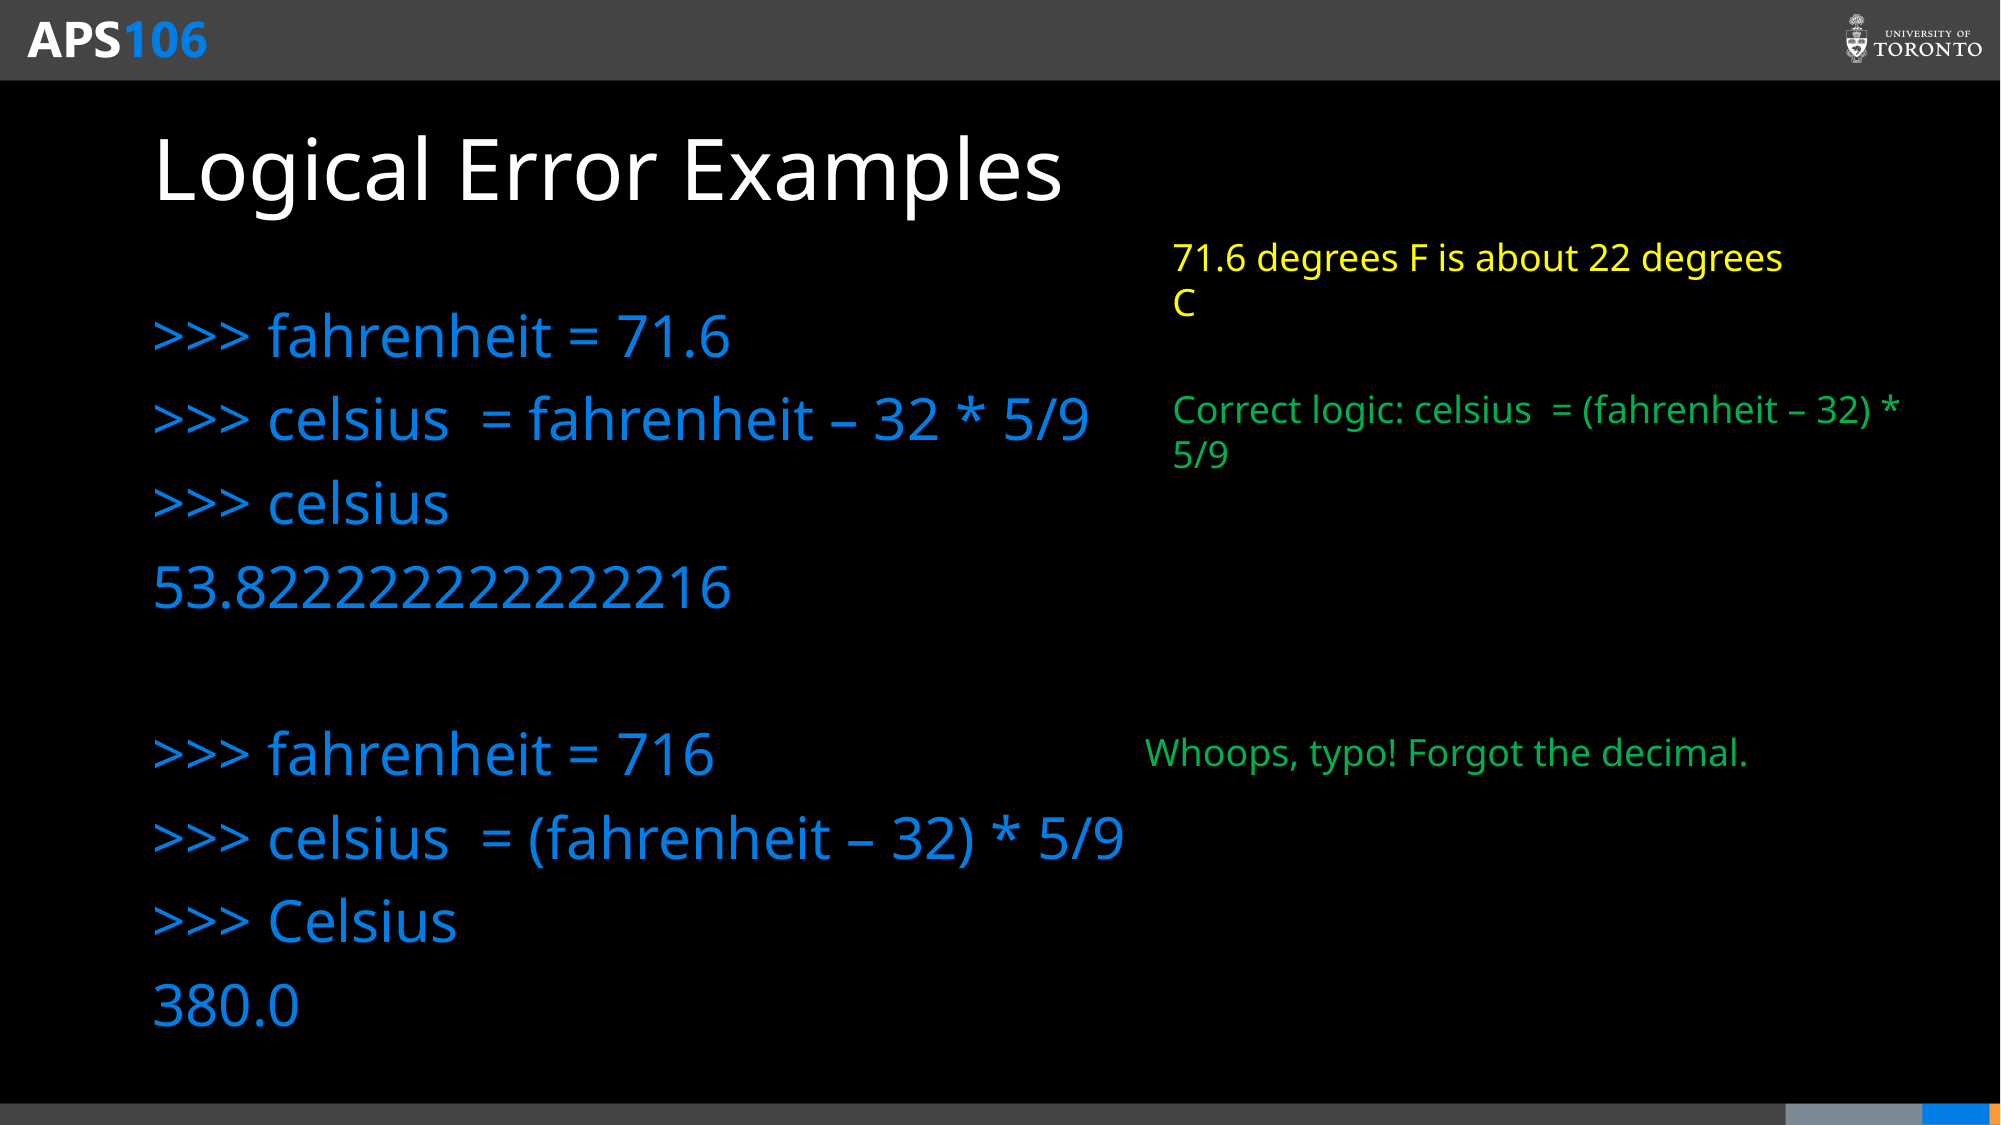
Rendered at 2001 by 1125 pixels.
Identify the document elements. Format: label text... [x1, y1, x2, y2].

picture [0, 0, 2001, 1125]
text_box Whoops, typo! Forgot the decimal. [1130, 721, 1945, 782]
list >>> fahrenheit = 71.6 >>> celsius = fahrenheit – 32 * 5/9 >>> celsius 53.822222222222216 >>> fahrenheit = 716 >>> celsius = (fahrenheit – 32) * 5/9 >>> Celsius 380.0 [137, 299, 1863, 1093]
text_box Correct logic: celsius = (fahrenheit – 32) * 5/9 [1157, 378, 1973, 484]
title Logical Error Examples [137, 119, 1863, 227]
text_box 71.6 degrees F is about 22 degrees C [1157, 226, 1819, 332]
